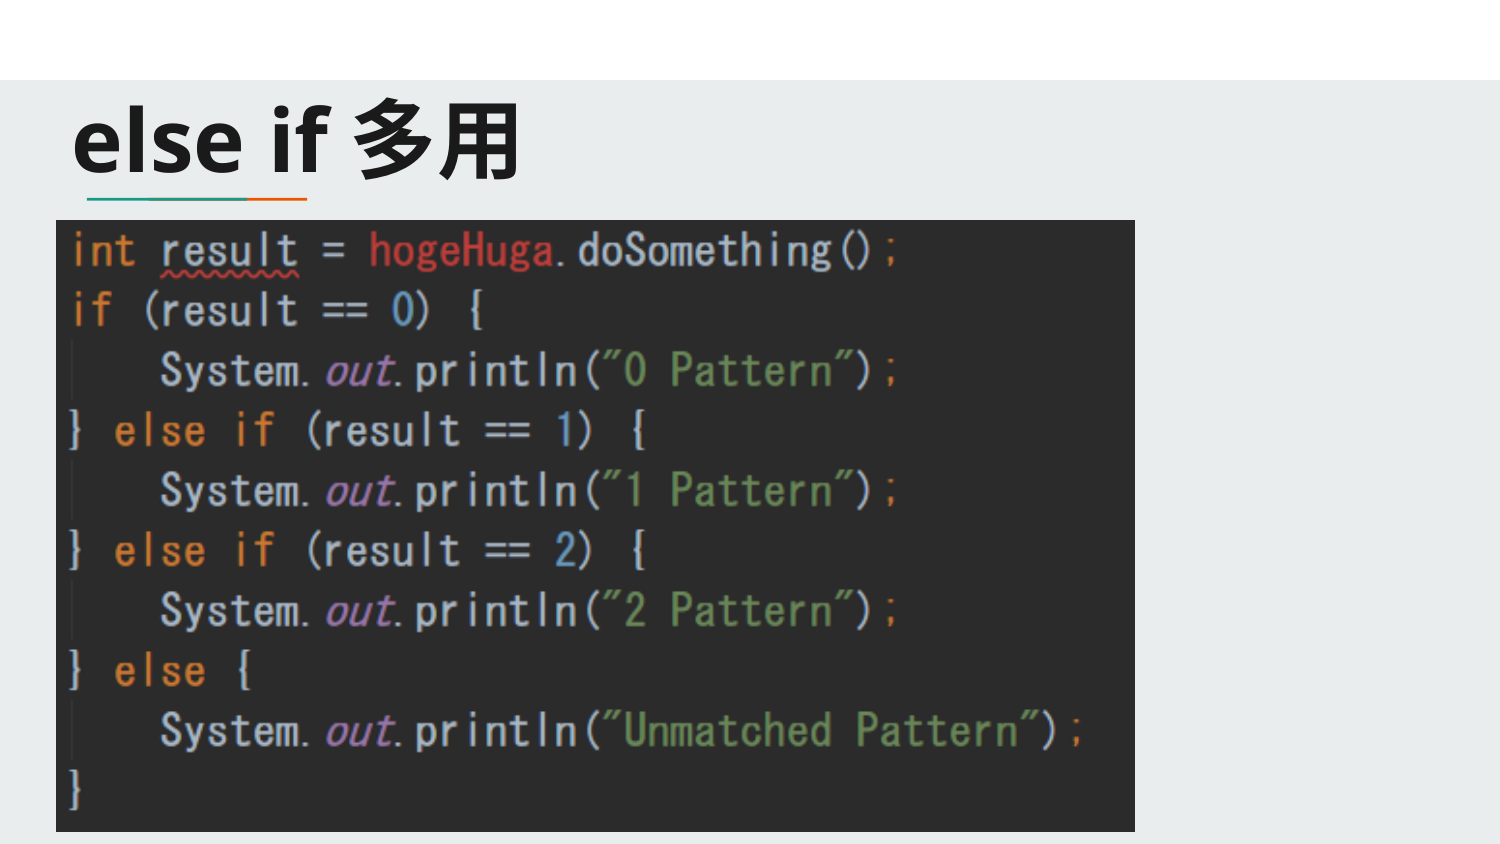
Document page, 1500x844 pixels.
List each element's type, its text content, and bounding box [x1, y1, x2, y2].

title else if多用 [56, 54, 903, 220]
picture [56, 220, 1136, 832]
